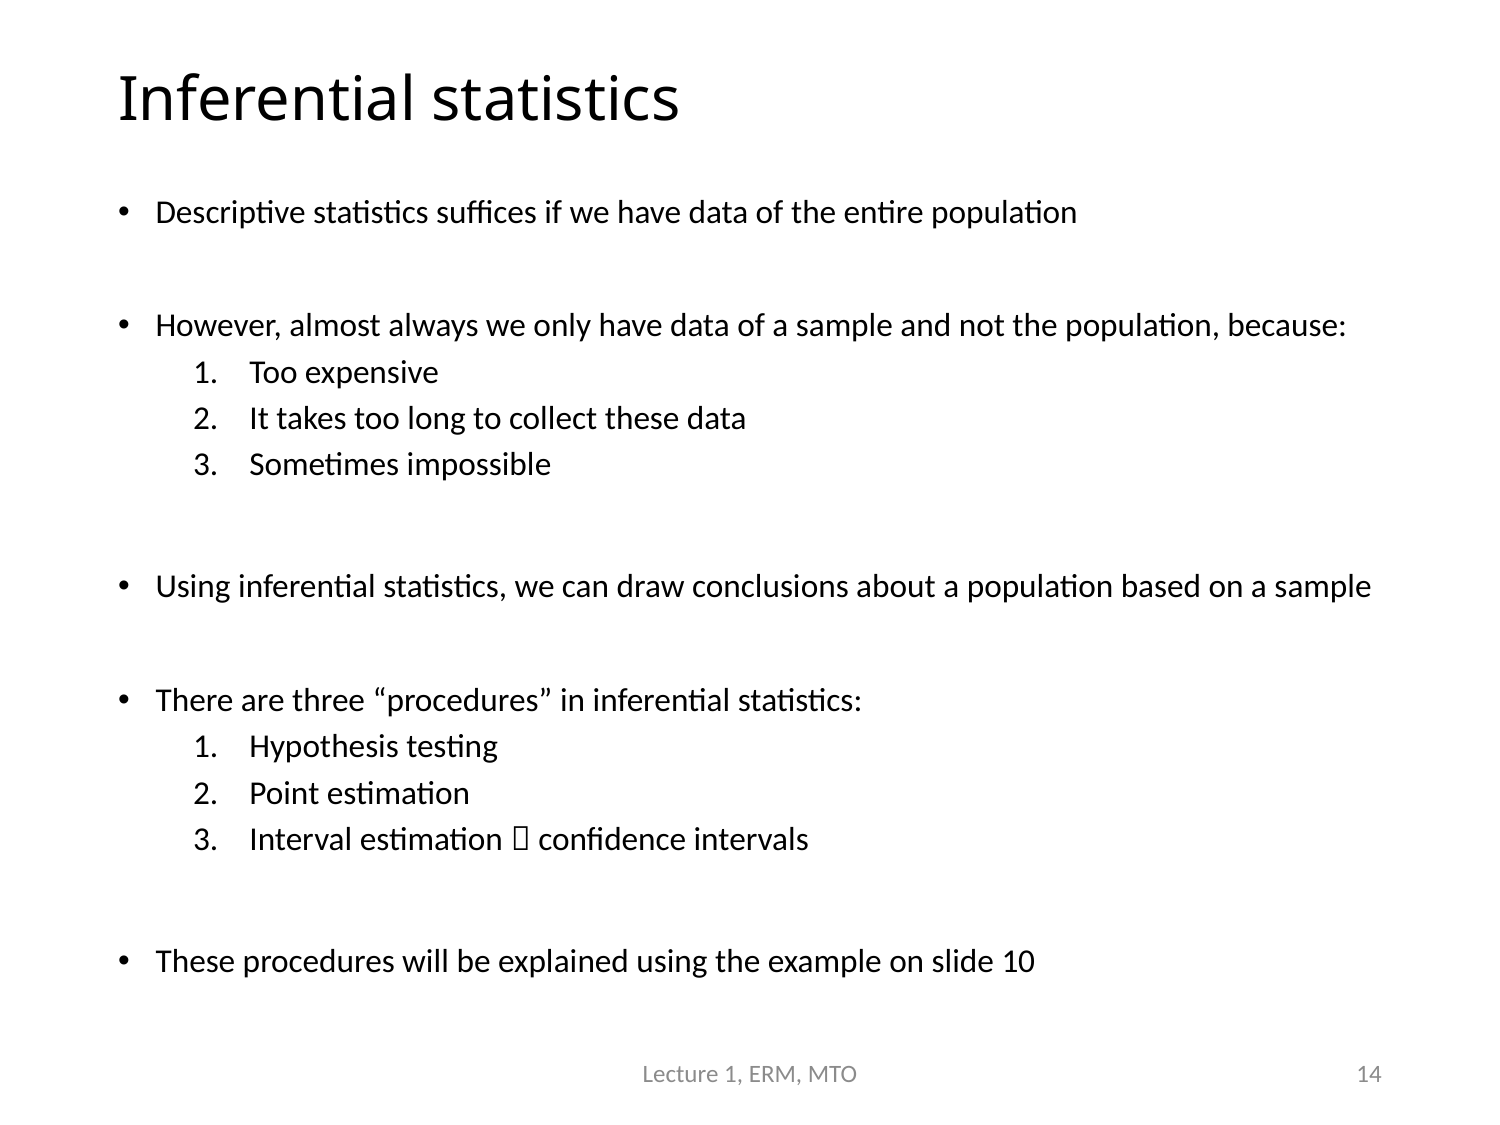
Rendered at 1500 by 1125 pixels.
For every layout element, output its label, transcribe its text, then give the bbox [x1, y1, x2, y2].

slide_number 14 [1059, 1042, 1397, 1103]
footer Lecture 1, ERM, MTO [496, 1042, 1004, 1103]
list Descriptive statistics suffices if we have data of the entire population However, almost always we only have data of a sample and not the population, because: Too expensive It takes too long to collect these data Sometimes impossible Using inferential statistics, we can draw conclusions about a population based on a sample There are three “procedures” in inferential statistics: Hypothesis testing Point estimation Interval estimation  confidence intervals These procedures will be explained using the example on slide 10 [103, 187, 1397, 1085]
title Inferential statistics [103, 59, 1397, 142]
